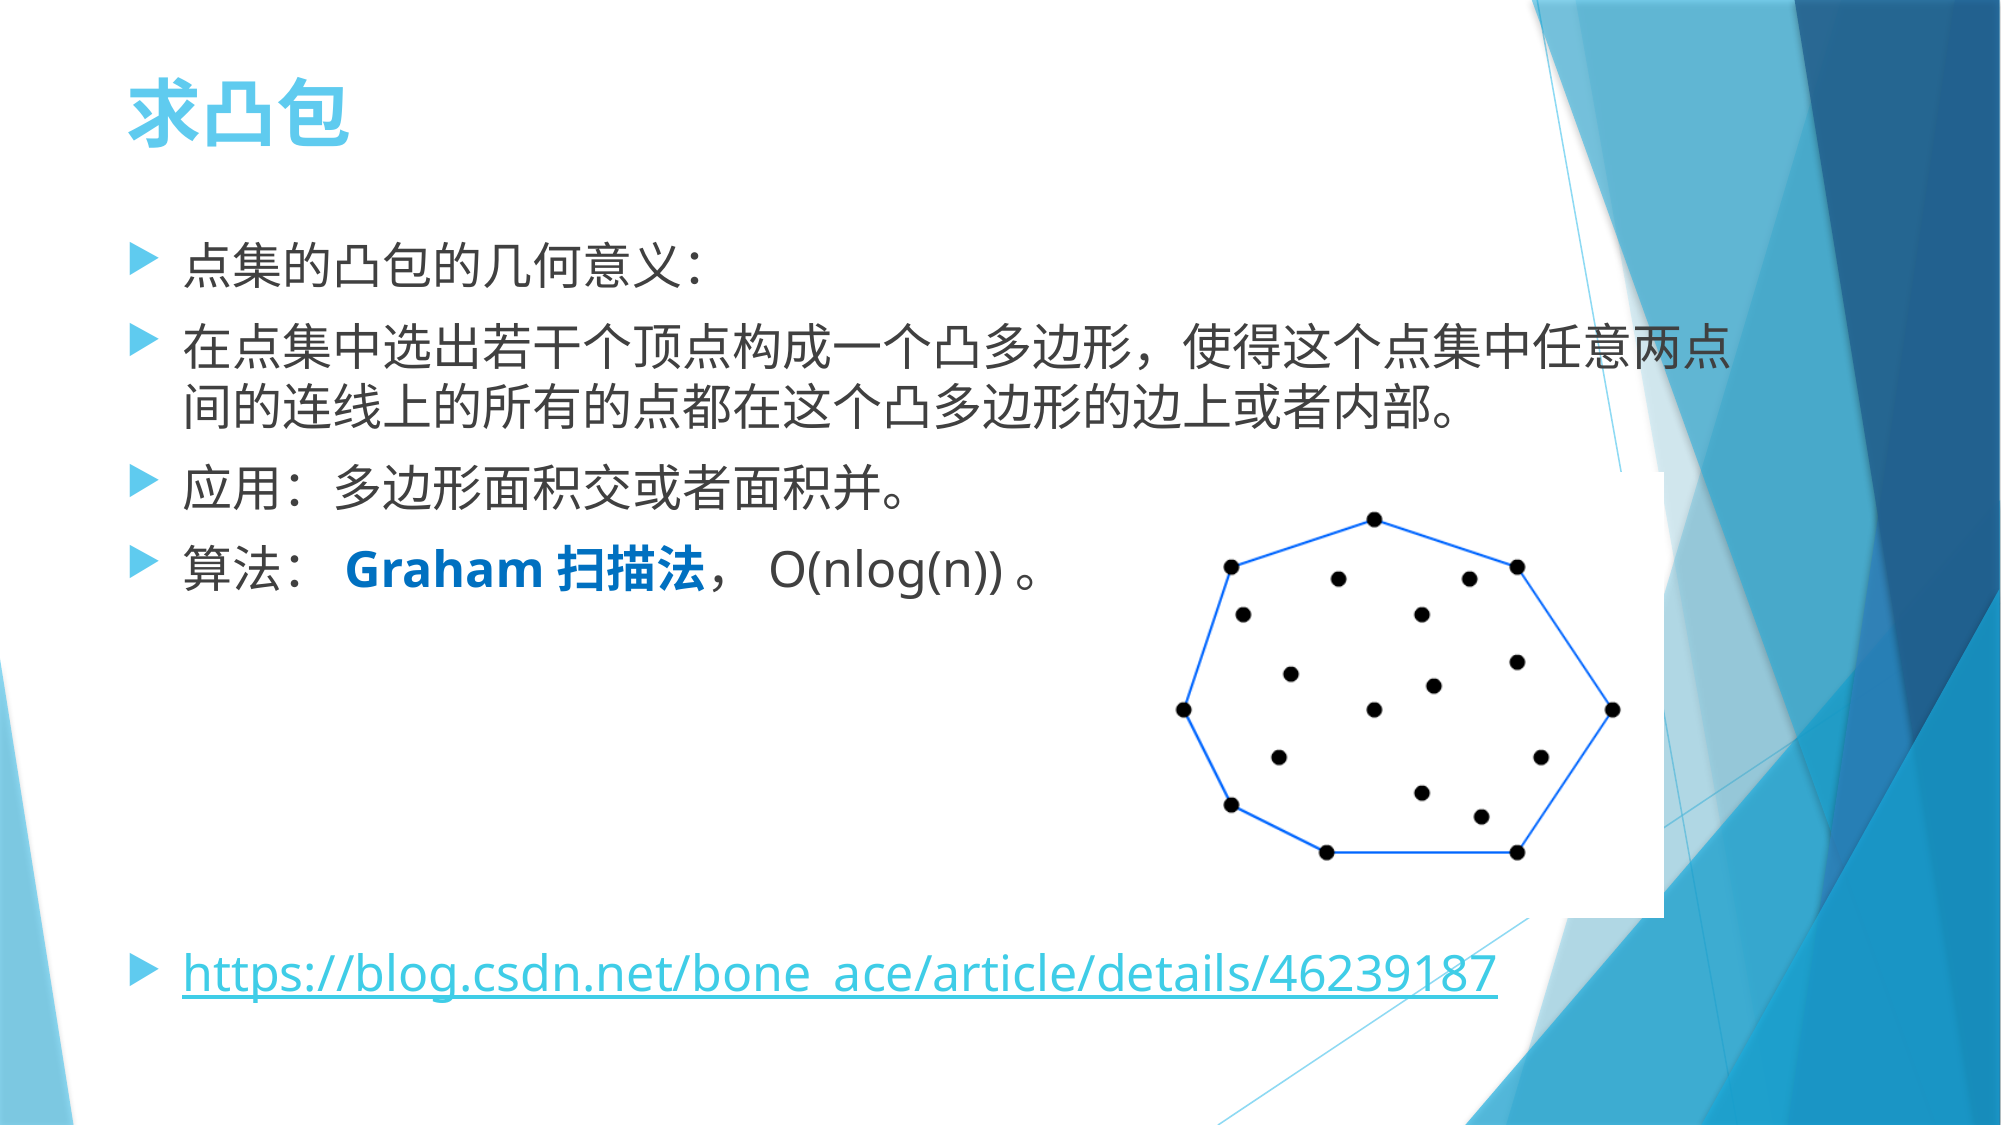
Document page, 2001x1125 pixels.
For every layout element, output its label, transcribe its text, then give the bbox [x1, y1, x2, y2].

picture [1141, 472, 1664, 919]
list 点集的凸包的几何意义： 在点集中选出若干个顶点构成一个凸多边形，使得这个点集中任意两点间的连线上的所有的点都在这个凸多边形的边上或者内部。 应用：多边形面积交或者面积并。 算法：Graham扫描法，O(nlog(n))。 https://blog.csdn.net/bone_ace/article/details/46239187 [111, 226, 1796, 1089]
title 求凸包 [111, 59, 1522, 226]
